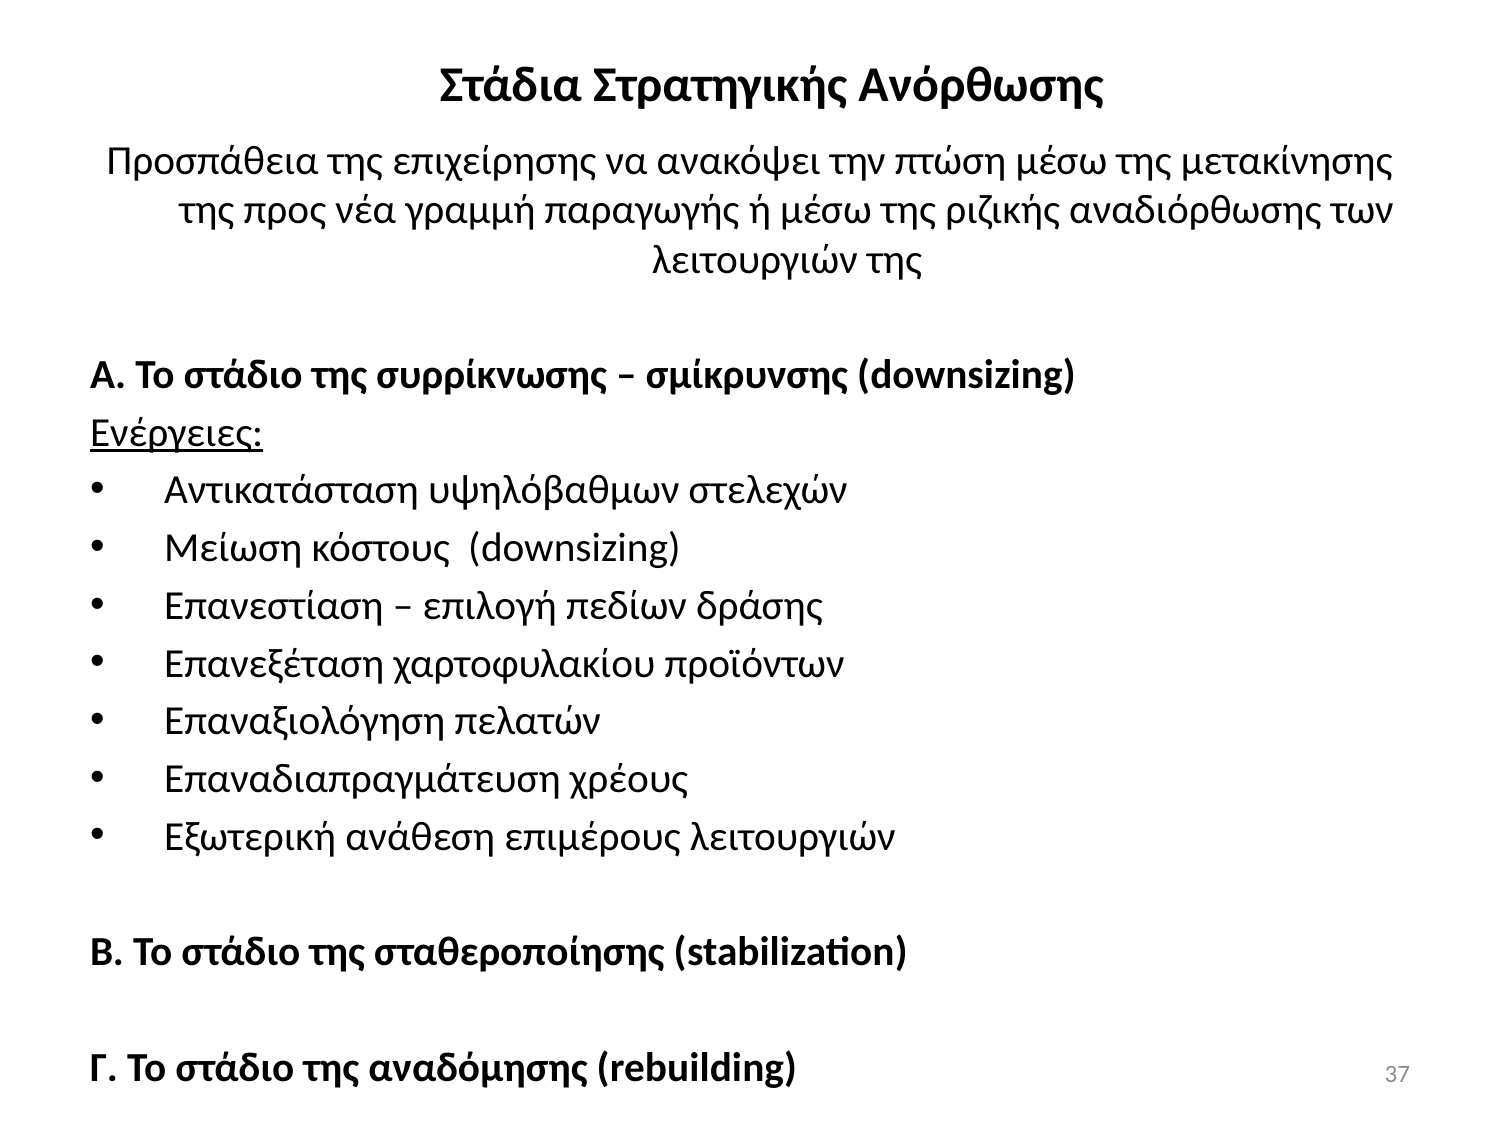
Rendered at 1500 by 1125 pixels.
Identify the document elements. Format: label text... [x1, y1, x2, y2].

list Προσπάθεια της επιχείρησης να ανακόψει την πτώση μέσω της μετακίνησης της προς νέα γραμμή παραγωγής ή μέσω της ριζικής αναδιόρθωσης των λειτουργιών της Α. Το στάδιο της συρρίκνωσης – σμίκρυνσης (downsizing) Ενέργειες: Αντικατάσταση υψηλόβαθμων στελεχών Μείωση κόστους (downsizing) Επανεστίαση – επιλογή πεδίων δράσης Επανεξέταση χαρτοφυλακίου προϊόντων Επαναξιολόγηση πελατών Επαναδιαπραγμάτευση χρέους Εξωτερική ανάθεση επιμέρους λειτουργιών Β. Το στάδιο της σταθεροποίησης (stabilization) Γ. Το στάδιο της αναδόμησης (rebuilding) [75, 125, 1425, 1103]
slide_number 37 [1074, 1042, 1425, 1103]
title Στάδια Στρατηγικής Ανόρθωσης [175, 0, 1368, 125]
